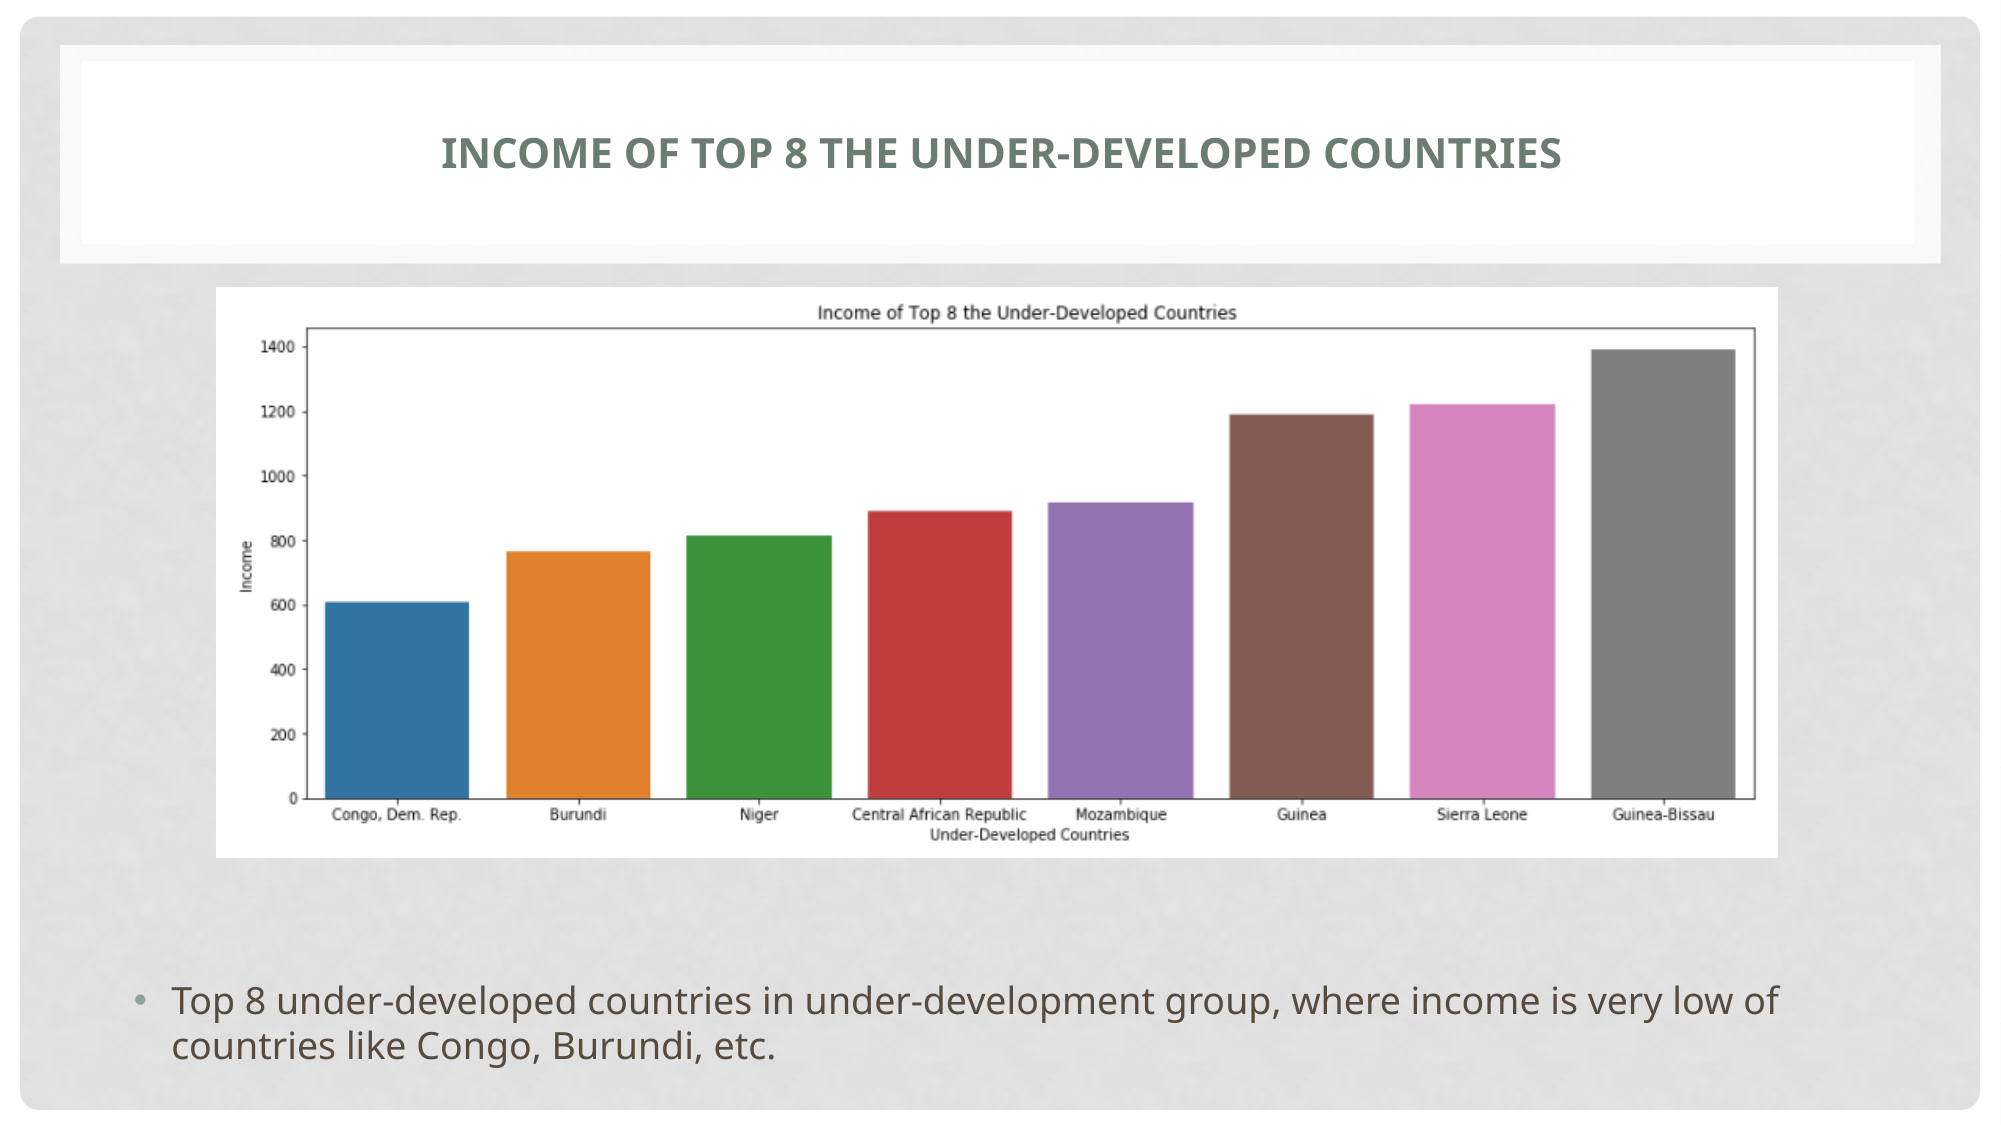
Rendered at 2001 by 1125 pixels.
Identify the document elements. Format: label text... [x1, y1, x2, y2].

picture [215, 287, 1778, 858]
title Income of Top 8 the Under-Developed Countries [93, 66, 1900, 238]
list Top 8 under-developed countries in under-development group, where income is very low of countries like Congo, Burundi, etc. [99, 287, 1925, 1102]
